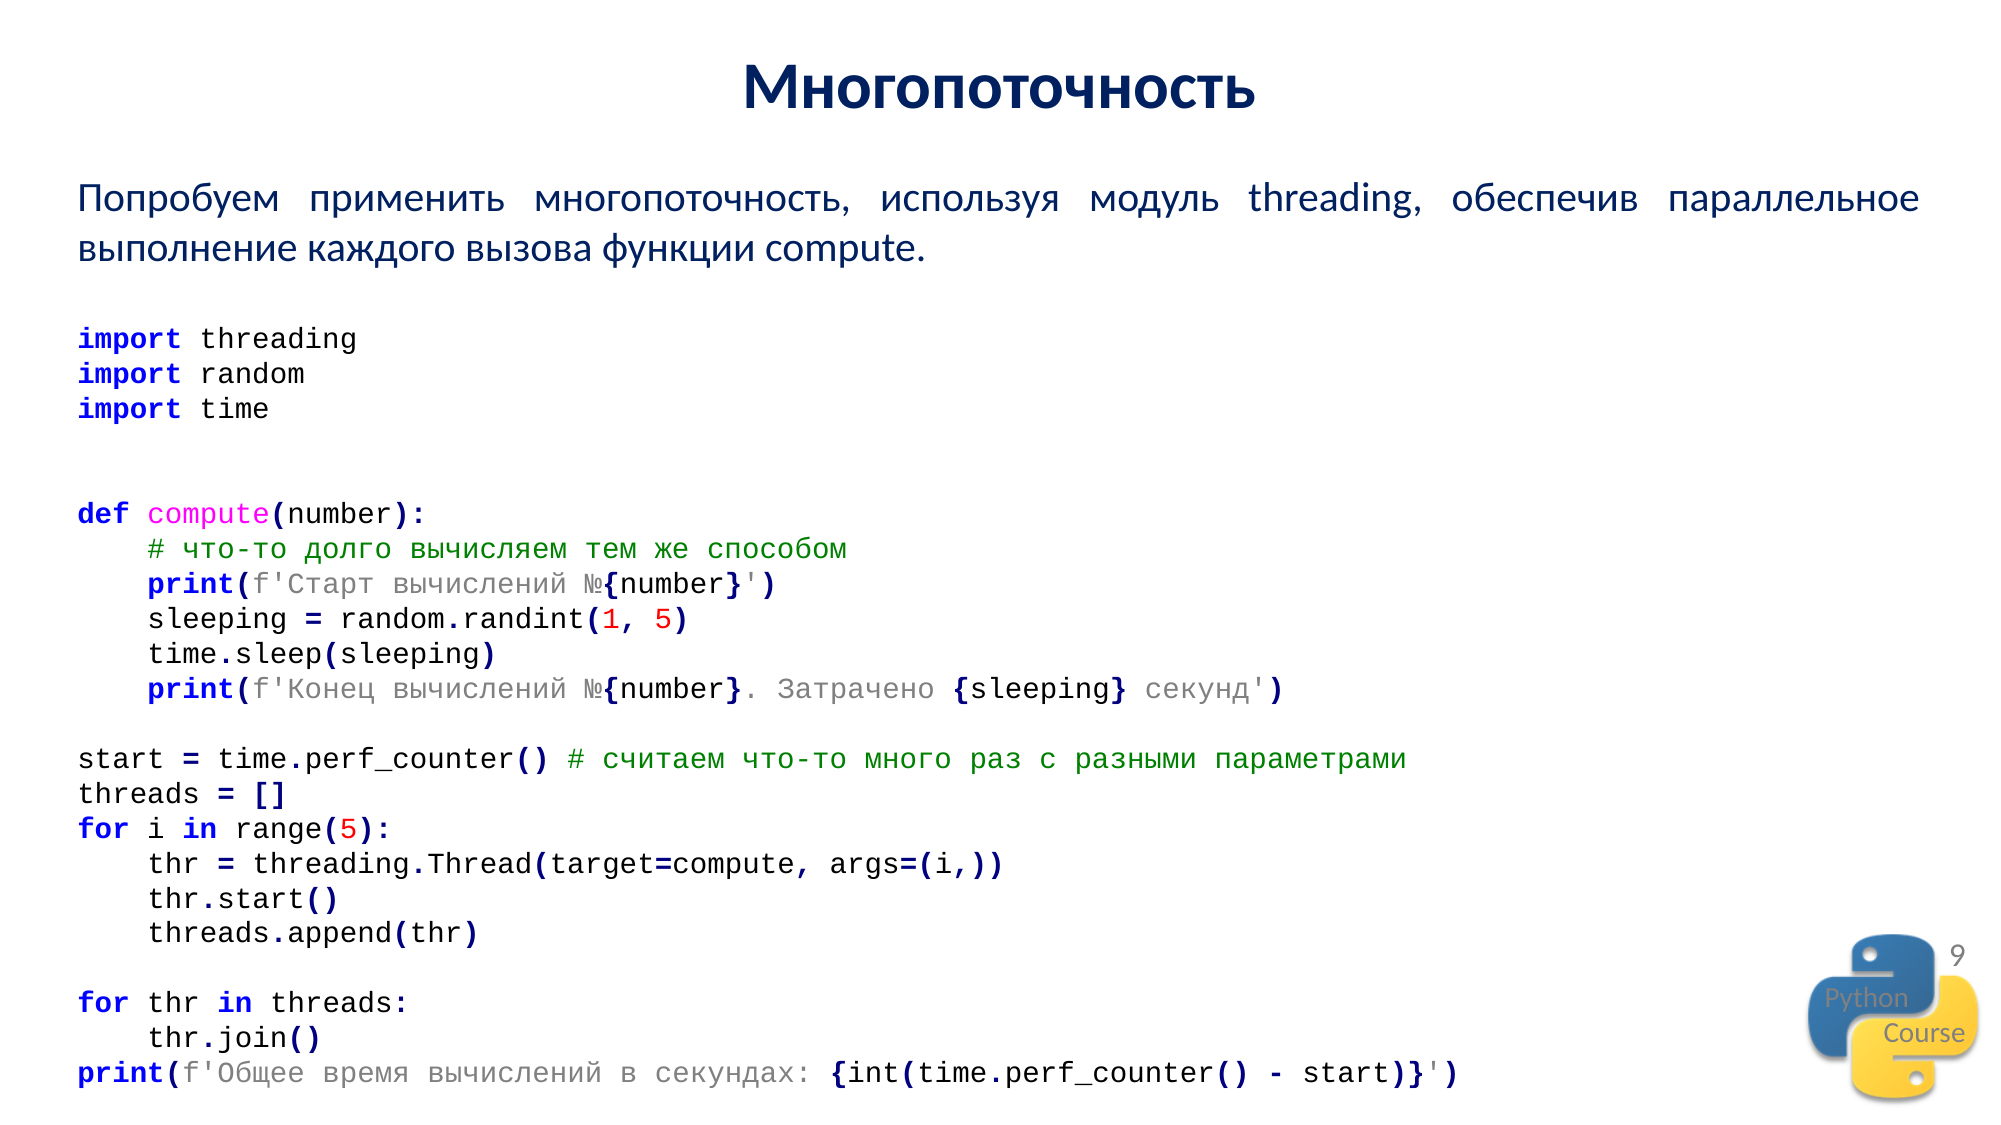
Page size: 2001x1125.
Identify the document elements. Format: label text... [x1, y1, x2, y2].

title Многопоточность [0, 34, 2000, 149]
text_box Попробуем применить многопоточность, используя модуль threading, обеспечив параллельное выполнение каждого вызова функции compute. import threading import random import time def compute(number): # что-то долго вычисляем тем же способом print(f'Старт вычислений №{number}') sleeping = random.randint(1, 5) time.sleep(sleeping) print(f'Конец вычислений №{number}. Затрачено {sleeping} секунд') start = time.perf_counter() # считаем что-то много раз с разными параметрами threads = [] for i in range(5): thr = threading.Thread(target=compute, args=(i,)) thr.start() threads.append(thr) for thr in threads: thr.join() print(f'Общее время вычислений в секундах: {int(time.perf_counter() - start)}') [62, 162, 1936, 1097]
picture [1801, 932, 1985, 1110]
